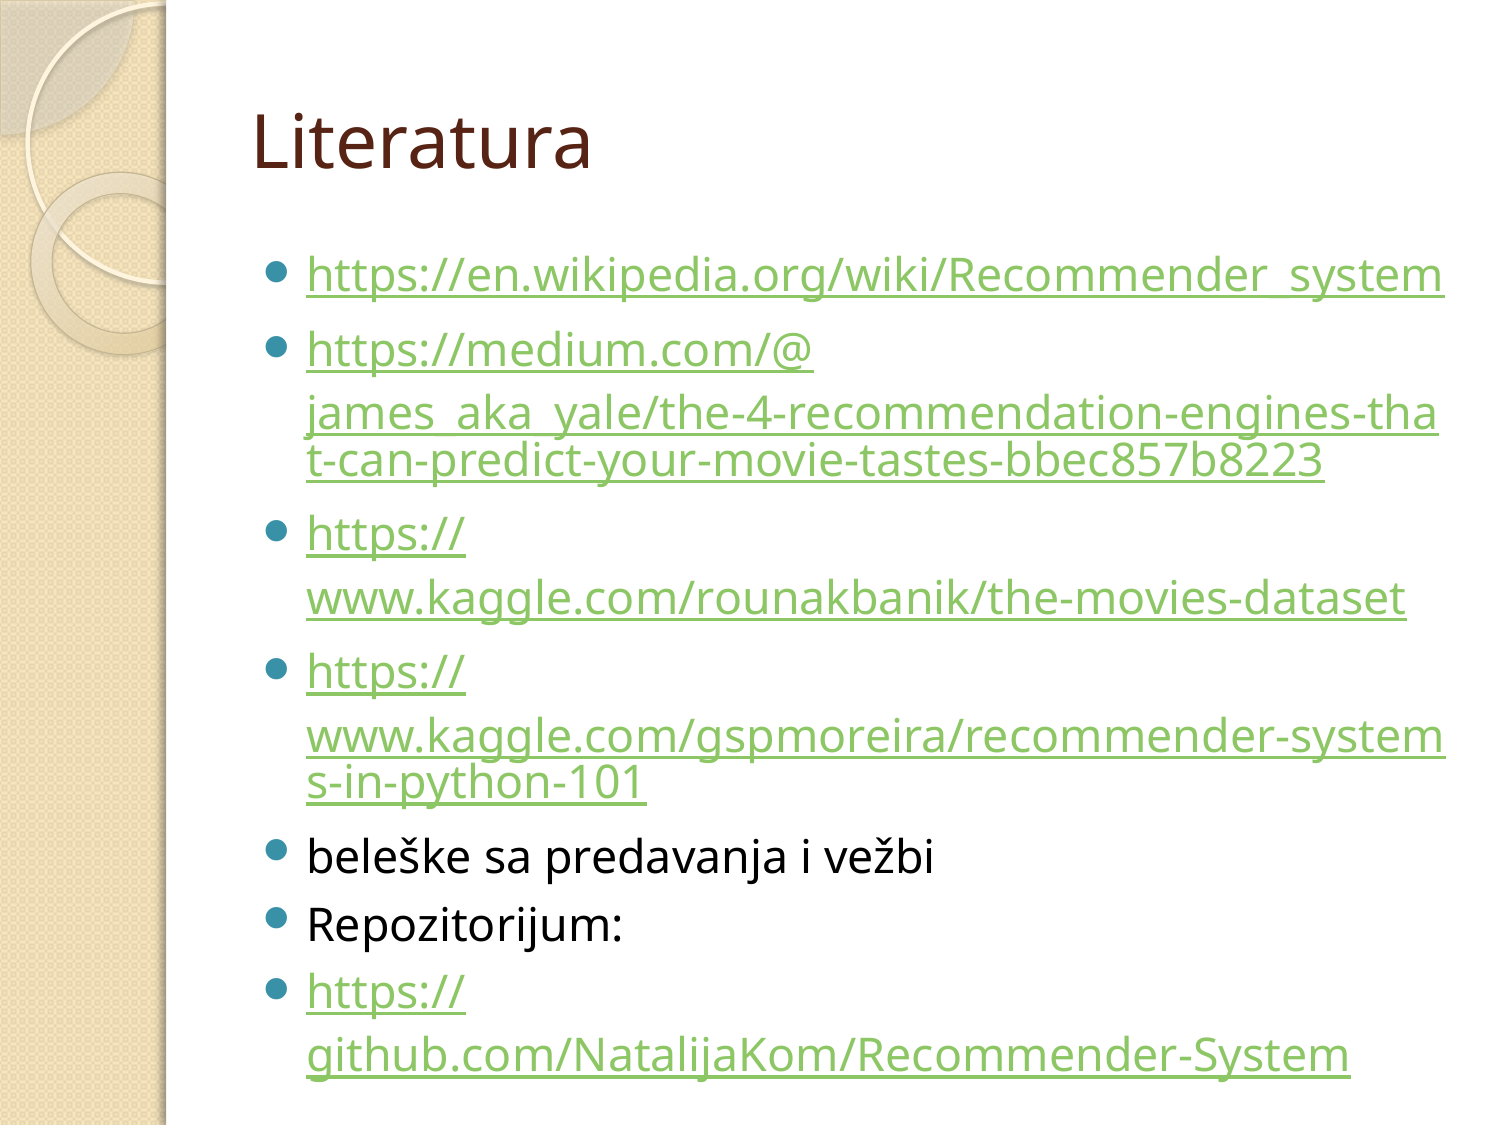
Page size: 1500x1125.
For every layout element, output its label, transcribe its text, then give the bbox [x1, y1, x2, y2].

title Literatura [235, 45, 1466, 233]
list https://en.wikipedia.org/wiki/Recommender_system https://medium.com/@james_aka_yale/the-4-recommendation-engines-that-can-predict-your-movie-tastes-bbec857b8223 https://www.kaggle.com/rounakbanik/the-movies-dataset https://www.kaggle.com/gspmoreira/recommender-systems-in-python-101 beleške sa predavanja i vežbi Repozitorijum: https://github.com/NatalijaKom/Recommender-System [235, 237, 1466, 1025]
